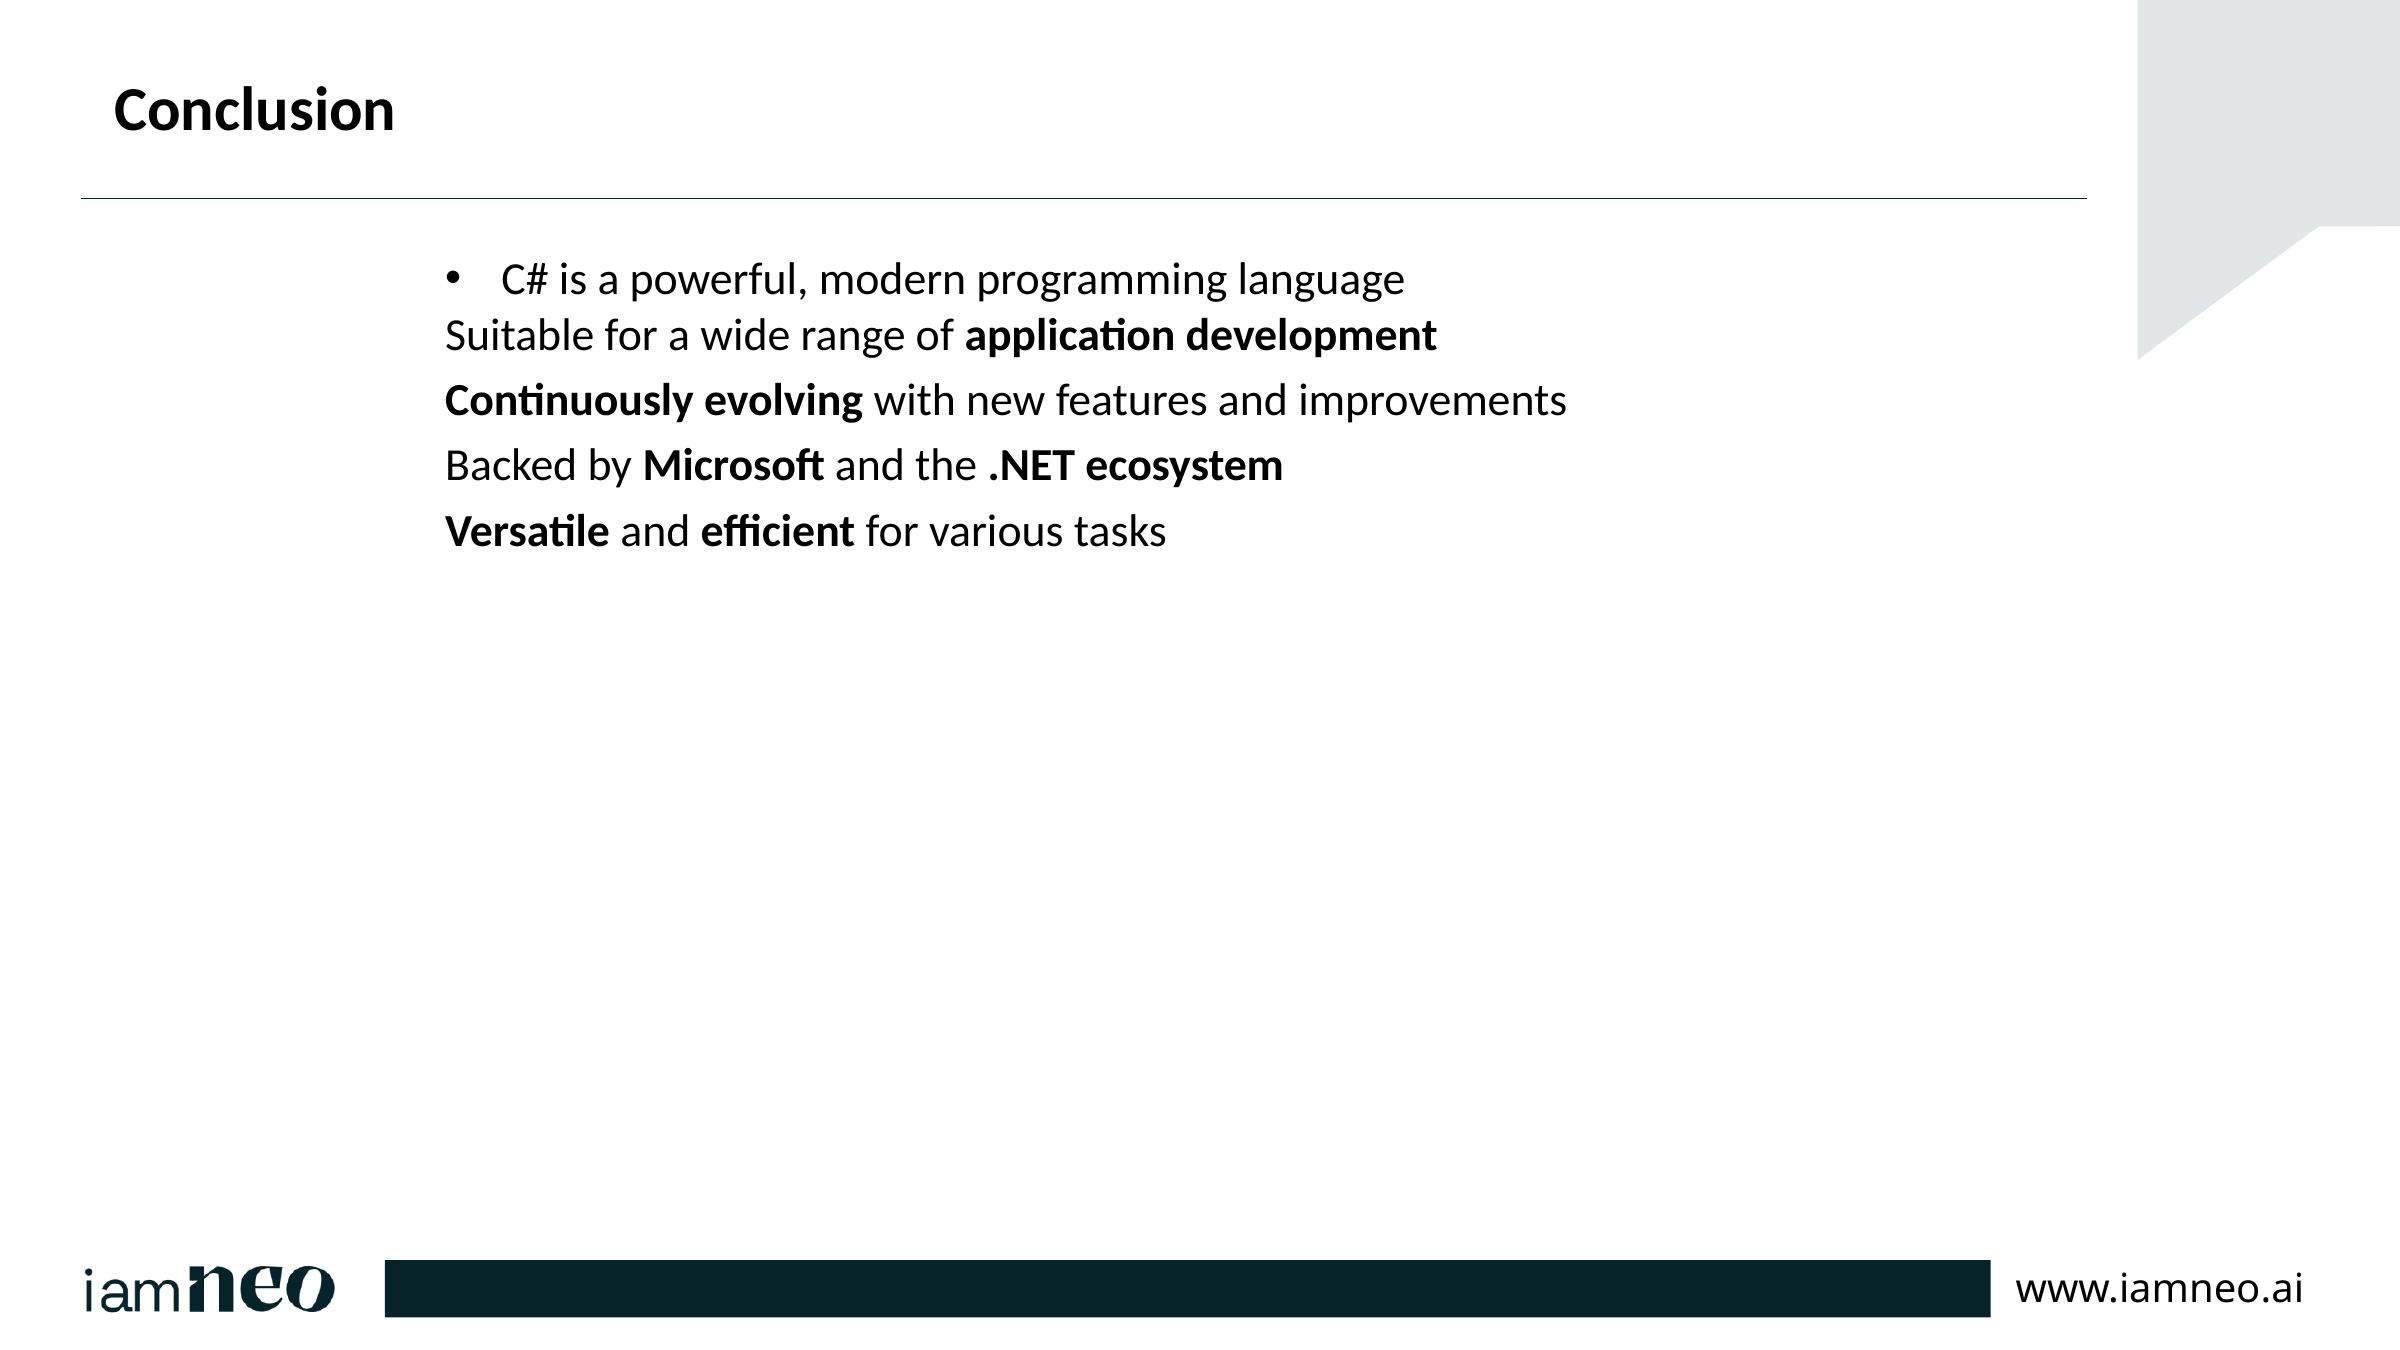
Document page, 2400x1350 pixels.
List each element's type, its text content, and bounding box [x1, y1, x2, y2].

picture [59, 1245, 359, 1332]
title Conclusion [99, 69, 2031, 175]
text_box C# is a powerful, modern programming language Suitable for a wide range of application development Continuously evolving with new features and improvements Backed by Microsoft and the .NET ecosystem Versatile and efficient for various tasks [430, 214, 1972, 563]
text_box [1501, 771, 2400, 1321]
